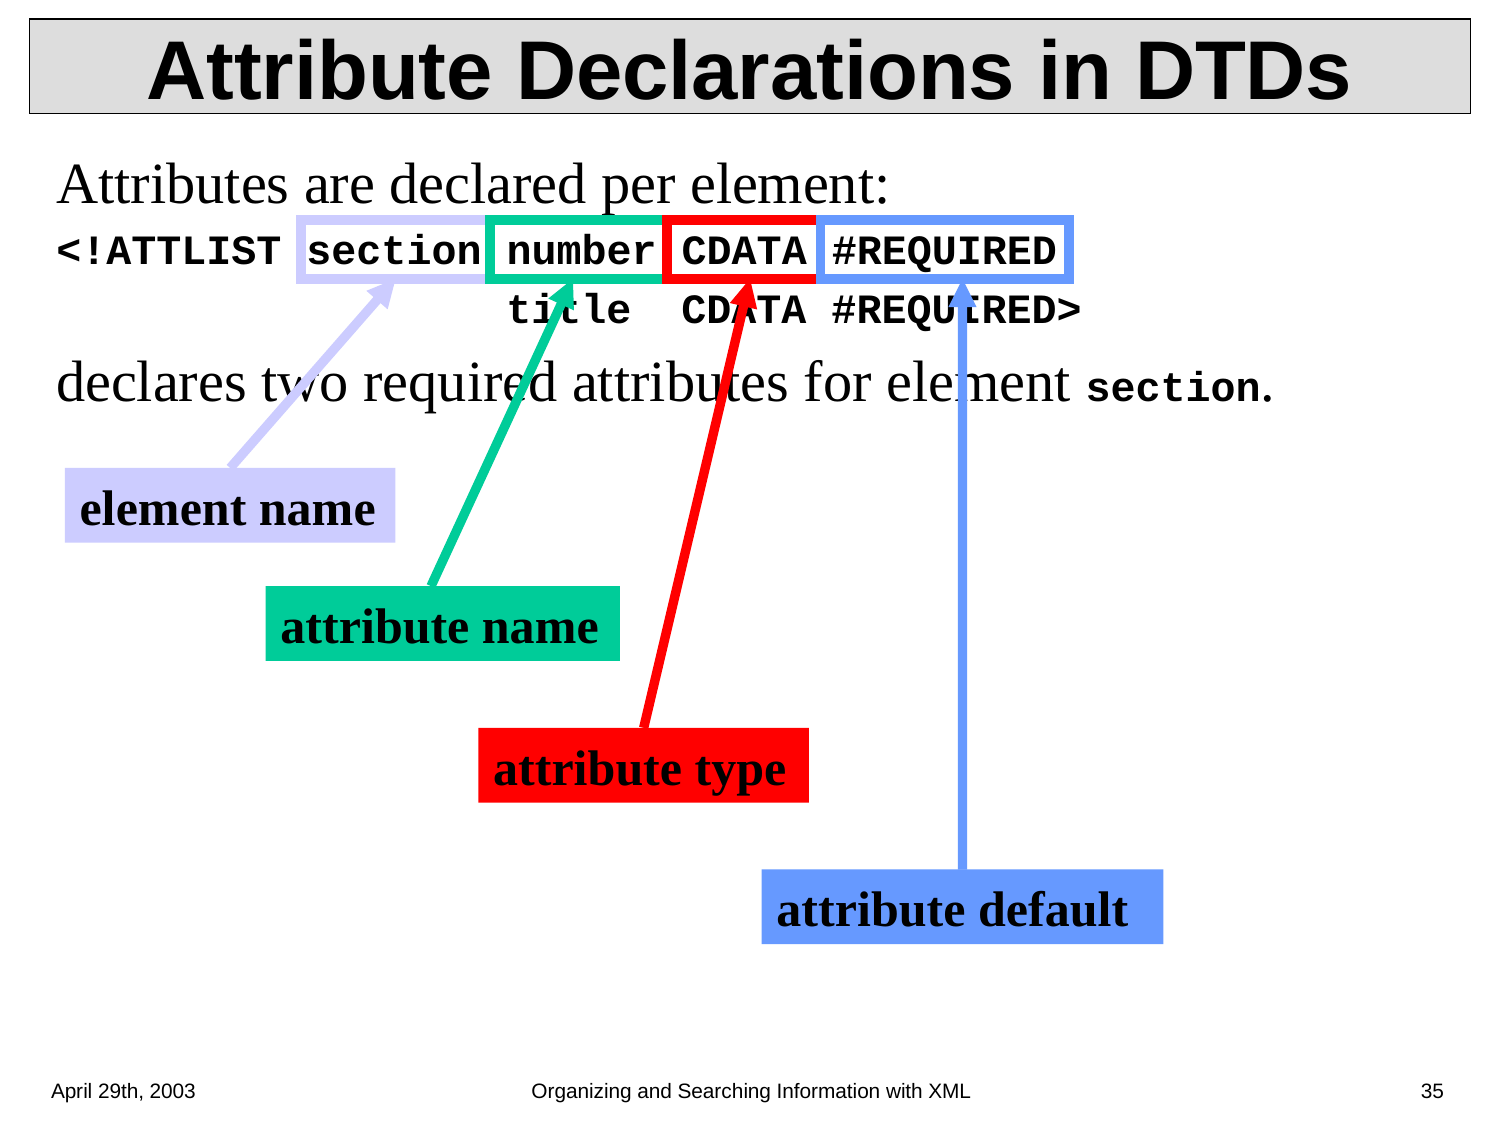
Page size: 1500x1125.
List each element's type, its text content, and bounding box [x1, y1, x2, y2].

list Attributes are declared per element: <!ATTLIST section number CDATA #REQUIRED title CDATA #REQUIRED> declares two required attributes for element section. [40, 136, 1460, 1048]
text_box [761, 219, 1164, 945]
title Attribute Declarations in DTDs [29, 18, 1471, 114]
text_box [64, 219, 264, 544]
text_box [265, 219, 477, 662]
slide_number 35 [1146, 1070, 1460, 1125]
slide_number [35, 1070, 349, 1125]
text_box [478, 219, 760, 804]
footer Organizing and Searching Information with XML [513, 1070, 989, 1125]
